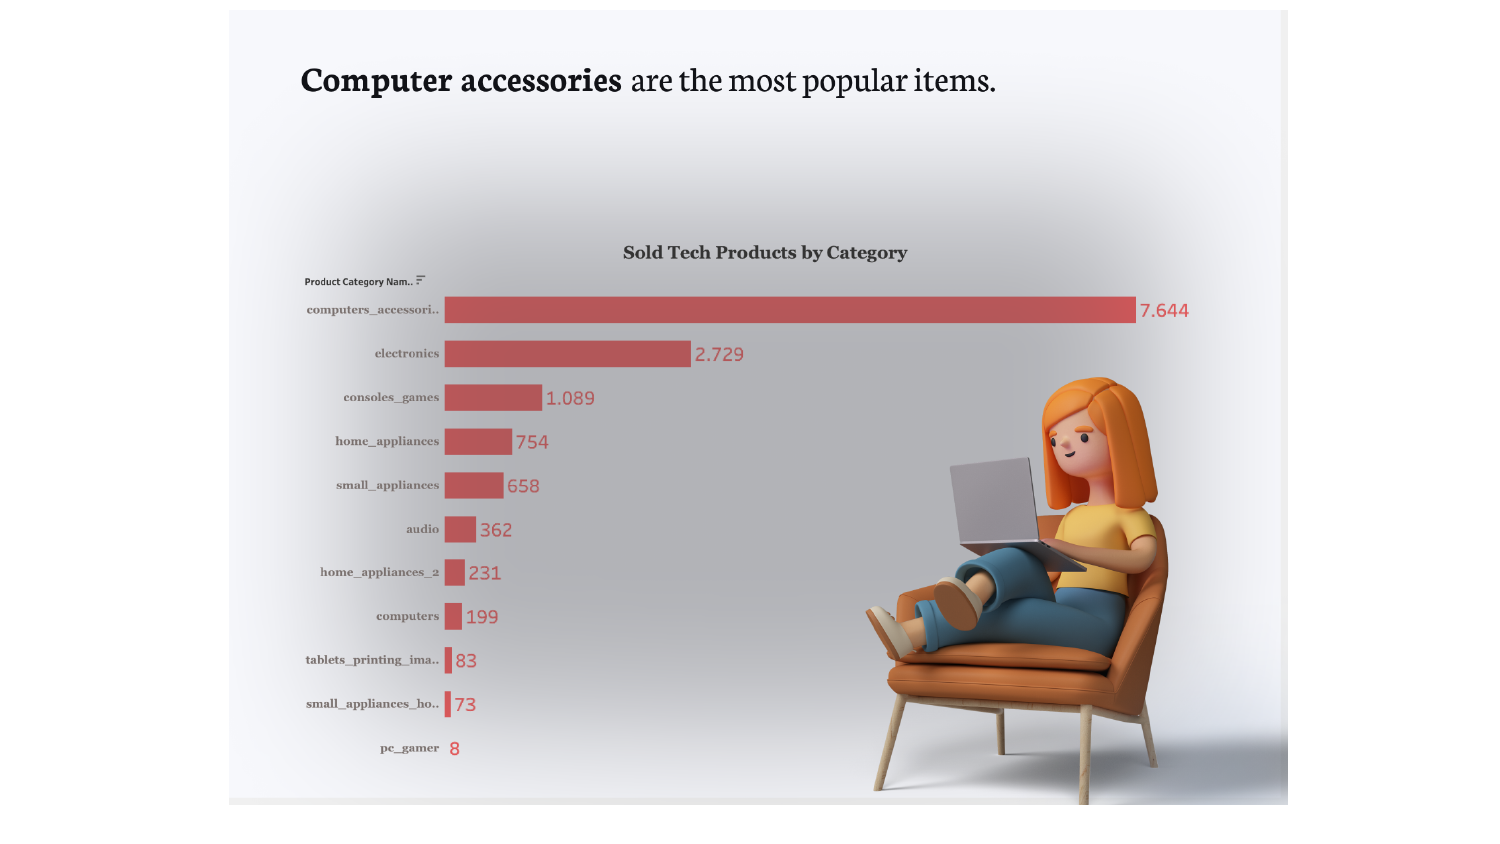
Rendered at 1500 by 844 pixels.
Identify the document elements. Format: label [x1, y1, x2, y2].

picture [228, 10, 1288, 805]
